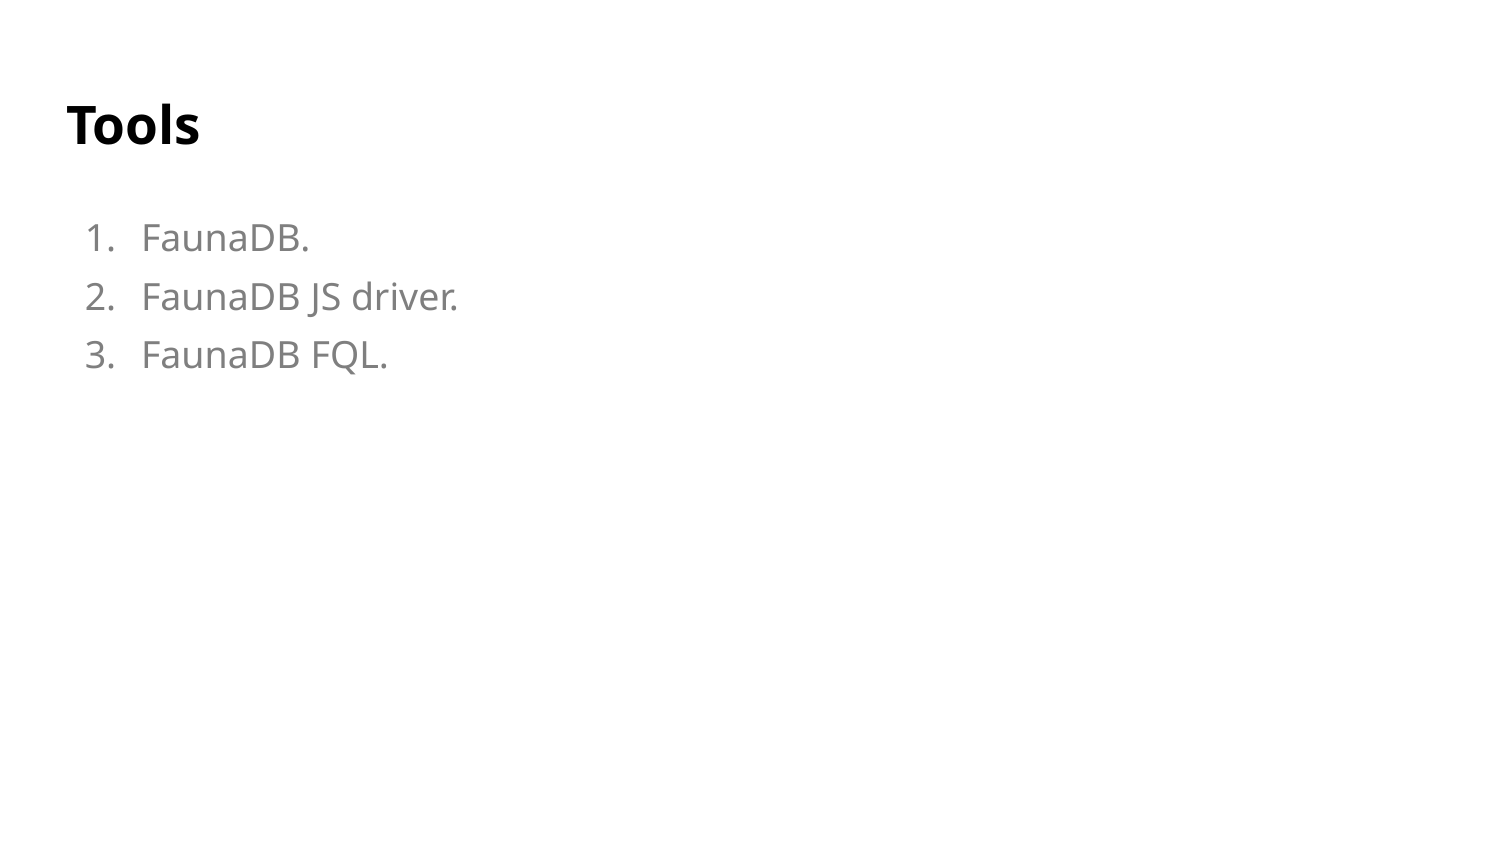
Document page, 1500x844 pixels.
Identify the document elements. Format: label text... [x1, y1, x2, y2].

title Tools [51, 72, 1449, 176]
list FaunaDB. FaunaDB JS driver. FaunaDB FQL. [51, 189, 1449, 750]
